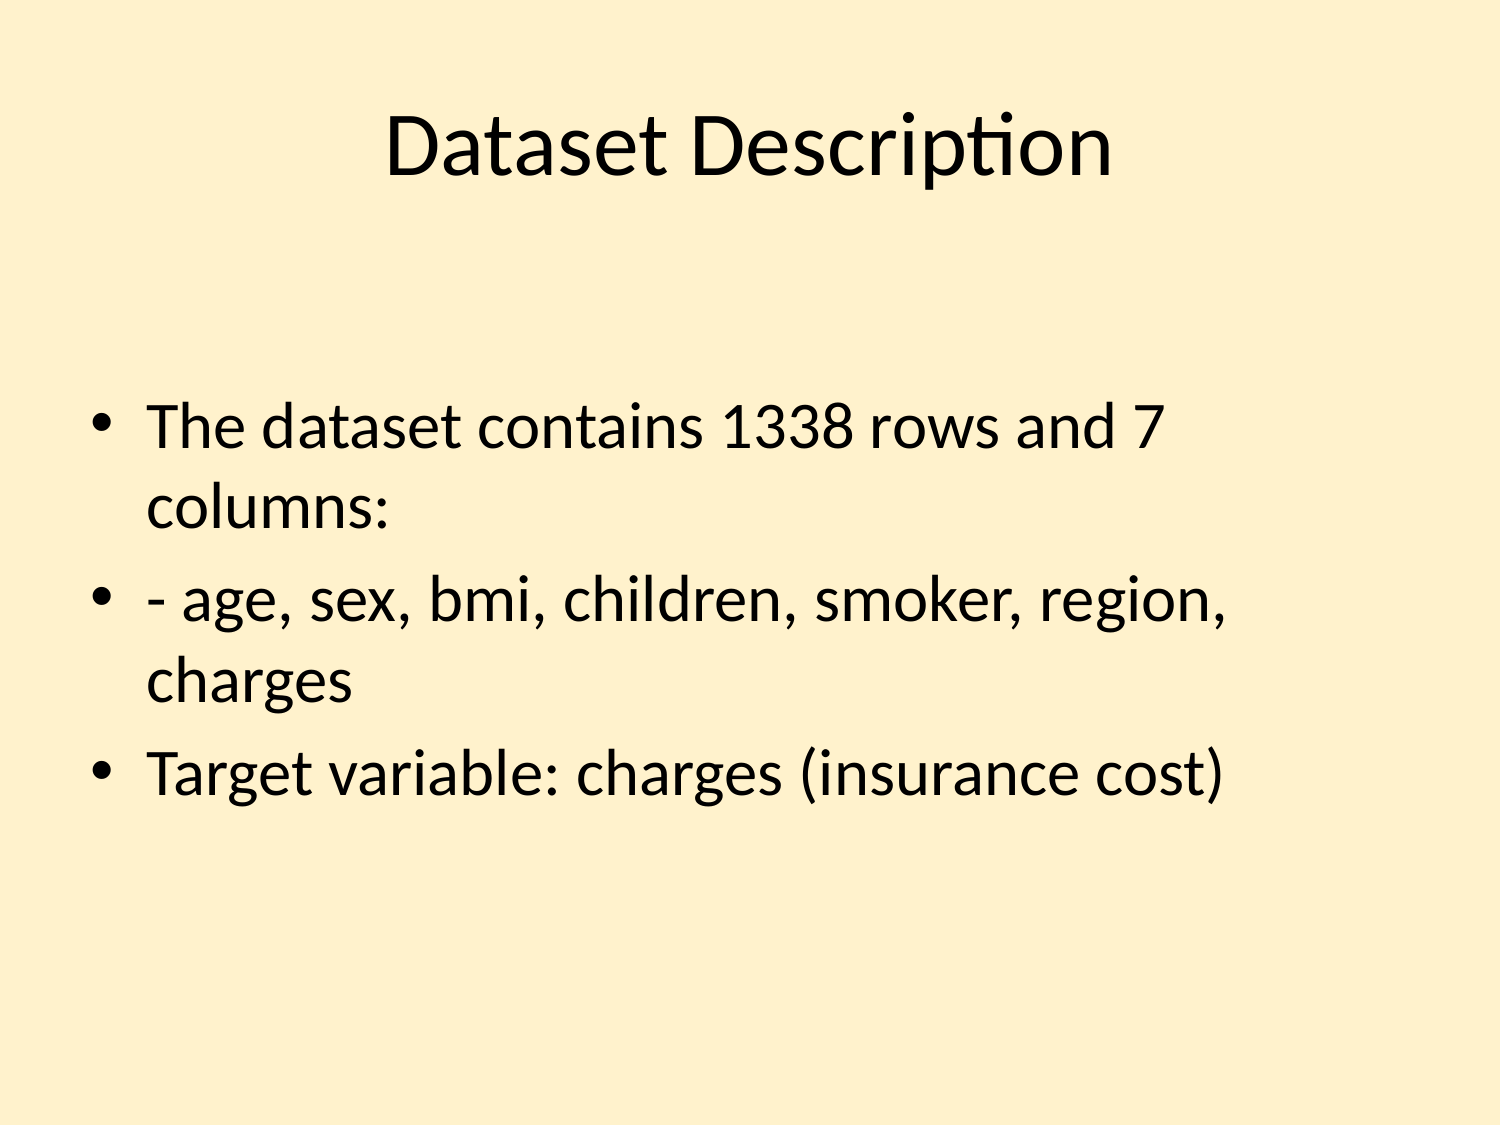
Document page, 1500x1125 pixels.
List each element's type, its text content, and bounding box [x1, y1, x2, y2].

title Dataset Description [75, 45, 1425, 233]
list The dataset contains 1338 rows and 7 columns: - age, sex, bmi, children, smoker, region, charges Target variable: charges (insurance cost) [75, 374, 1425, 1005]
